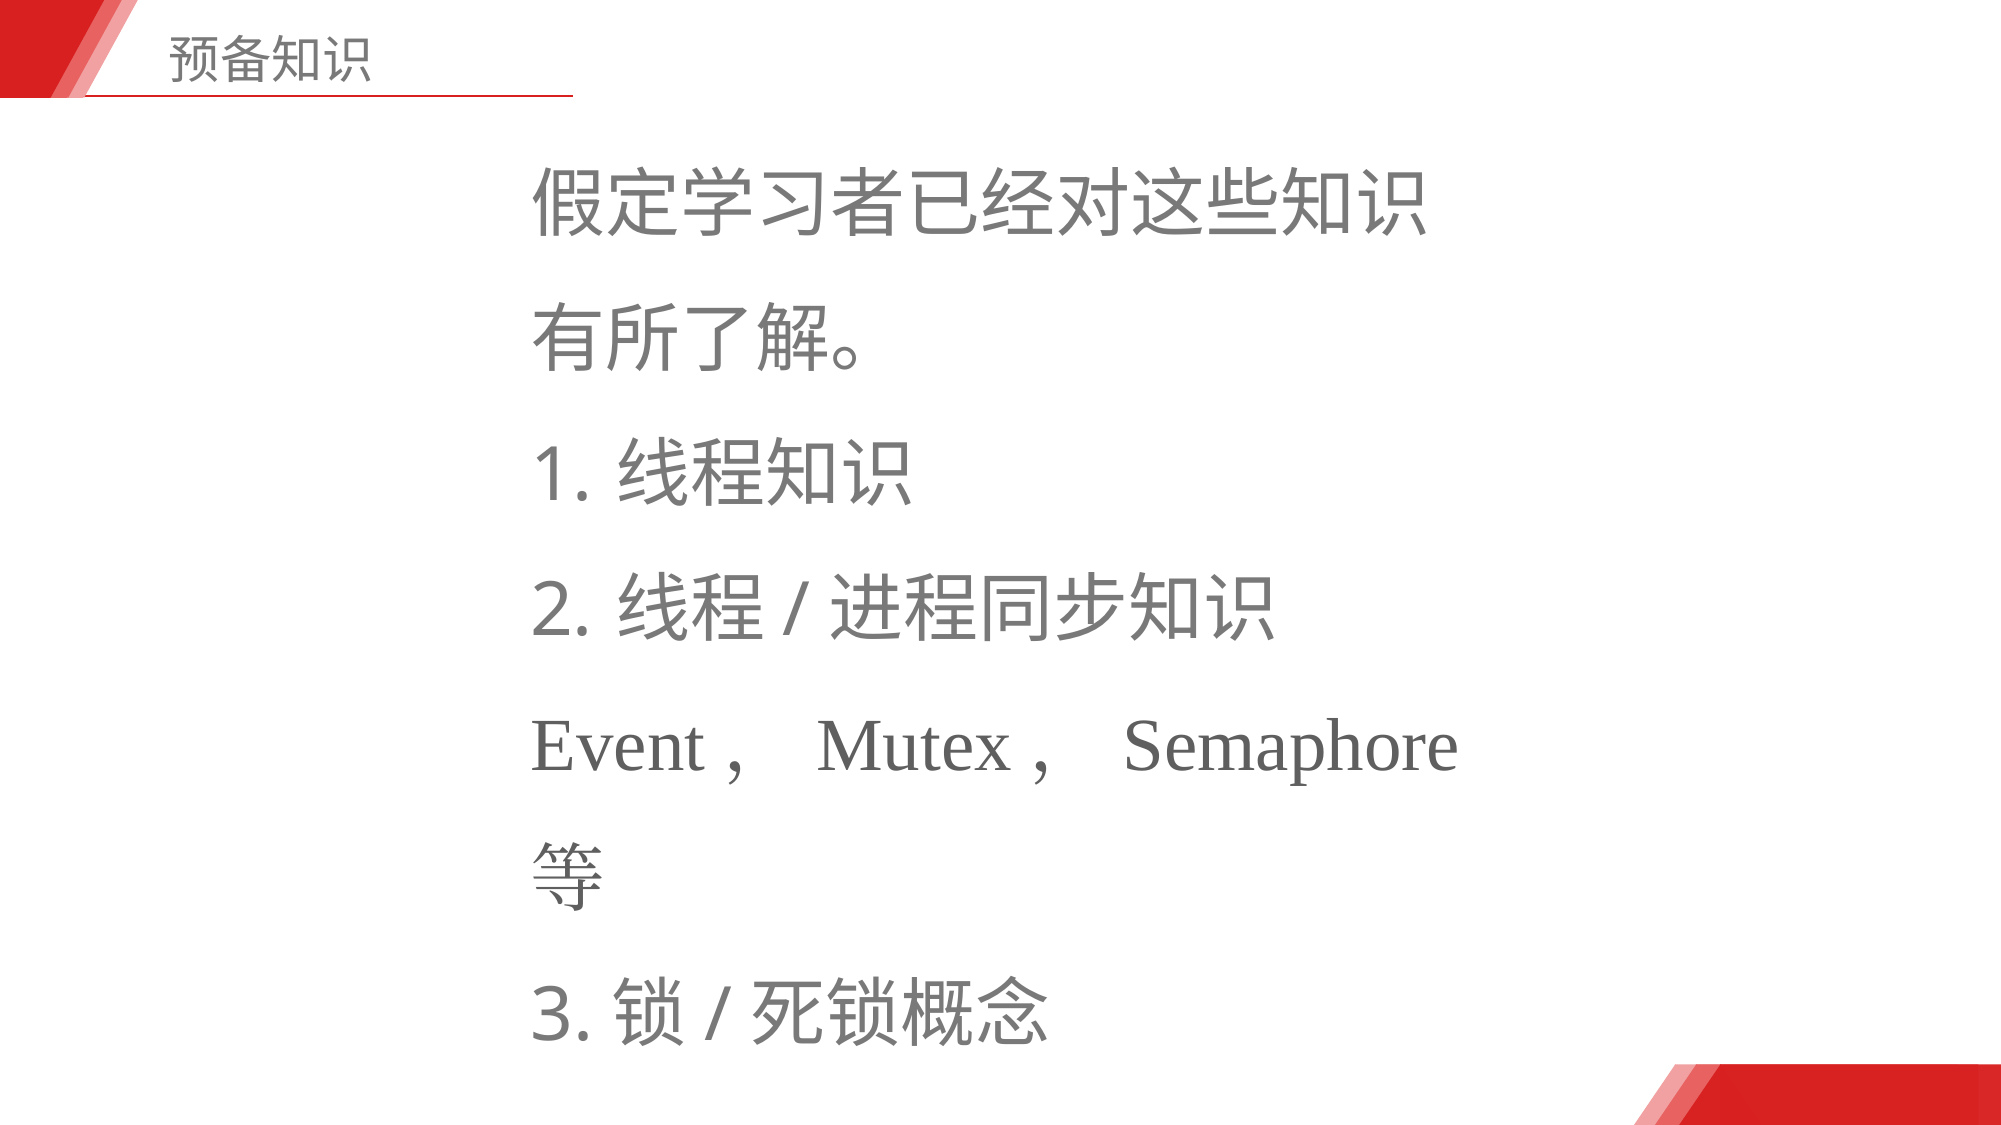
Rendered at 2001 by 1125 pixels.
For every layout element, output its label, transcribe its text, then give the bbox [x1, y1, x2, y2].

text_box 假定学习者已经对这些知识有所了解。 线程知识 线程/进程同步知识 Event，Mutex，Semaphore等 3.锁/死锁概念 [523, 102, 1496, 1063]
list 预备知识 [160, 6, 434, 97]
